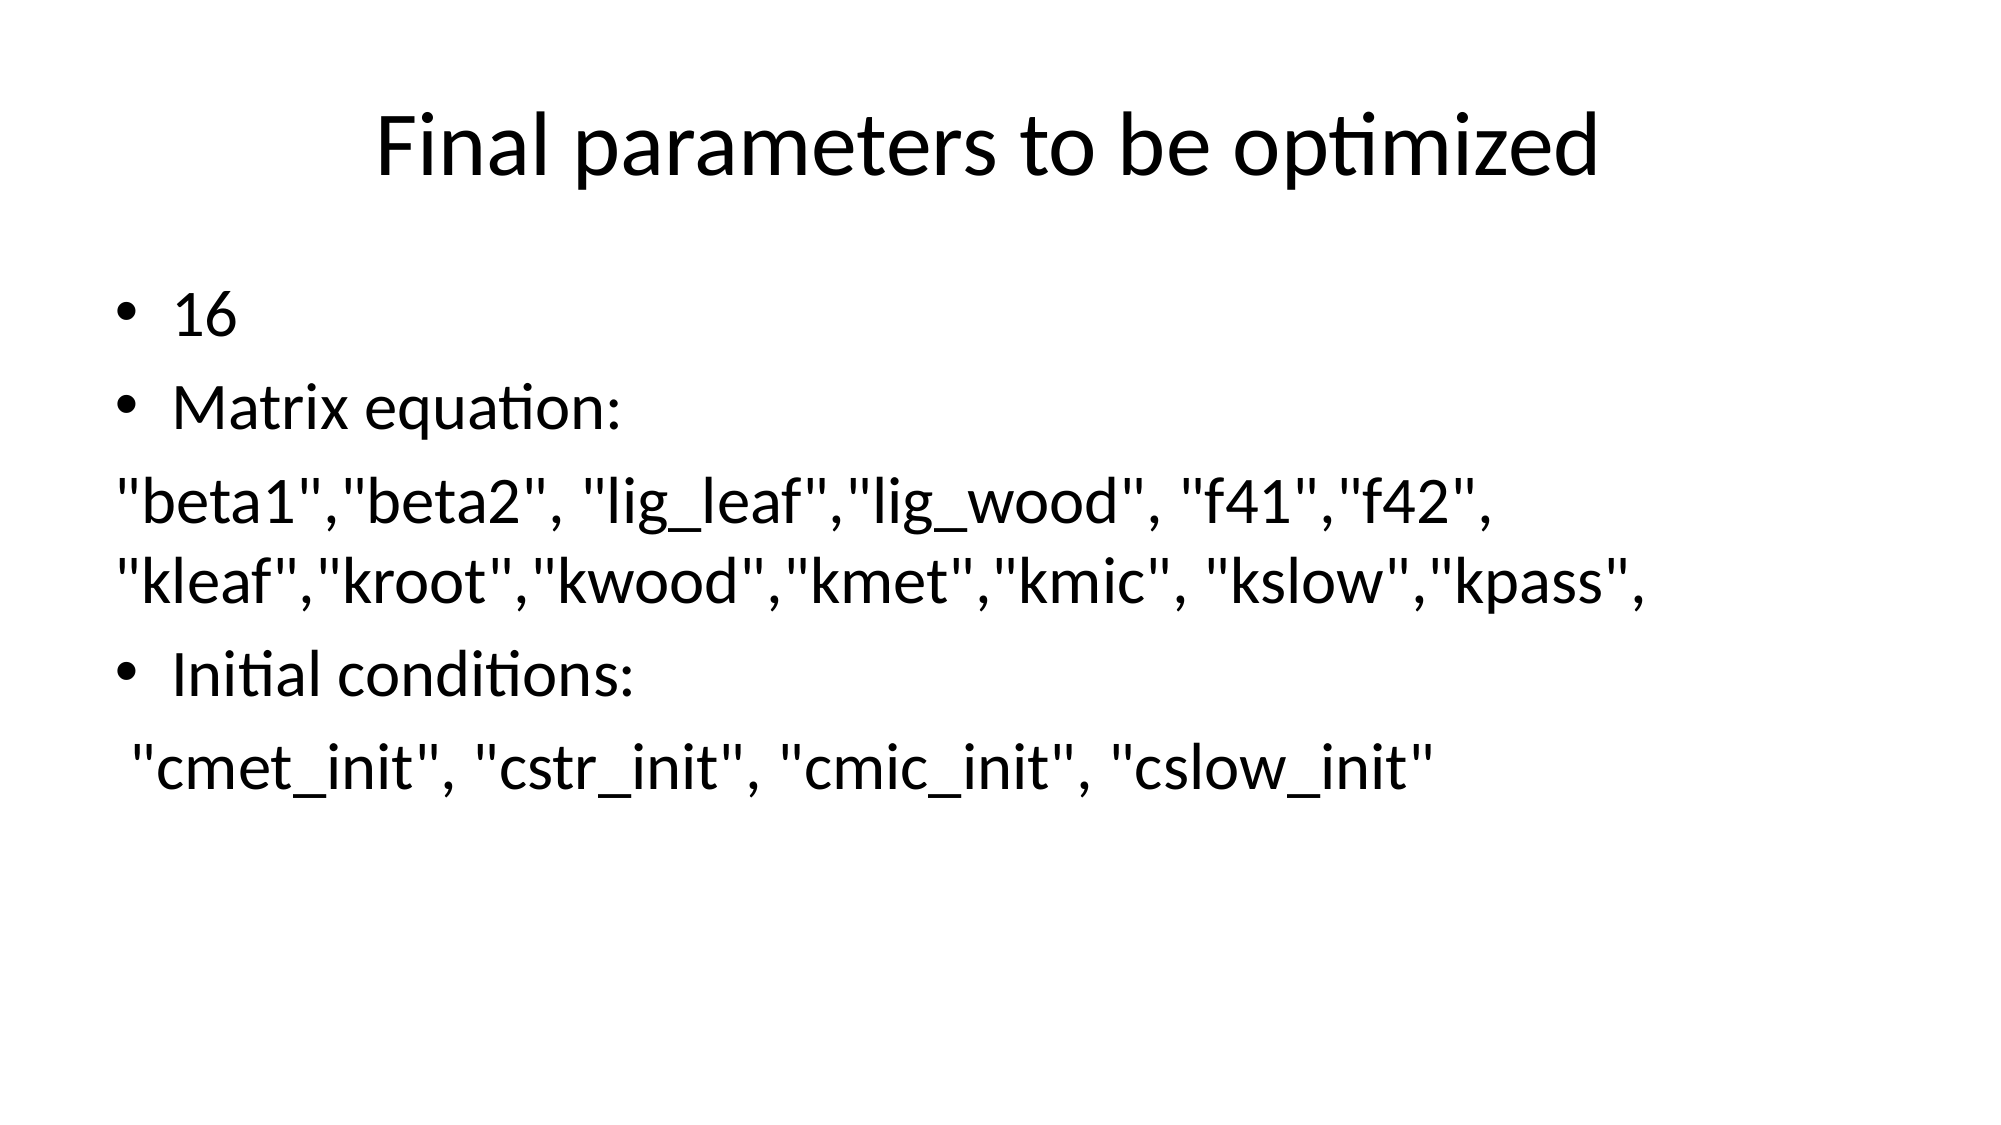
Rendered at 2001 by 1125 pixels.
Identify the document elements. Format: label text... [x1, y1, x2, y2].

list 16 Matrix equation: "beta1","beta2", "lig_leaf","lig_wood", "f41","f42", "kleaf","kroot","kwood","kmet","kmic", "kslow","kpass", Initial conditions: "cmet_init", "cstr_init", "cmic_init", "cslow_init" [99, 262, 1900, 1005]
title Final parameters to be optimized [99, 45, 1900, 233]
